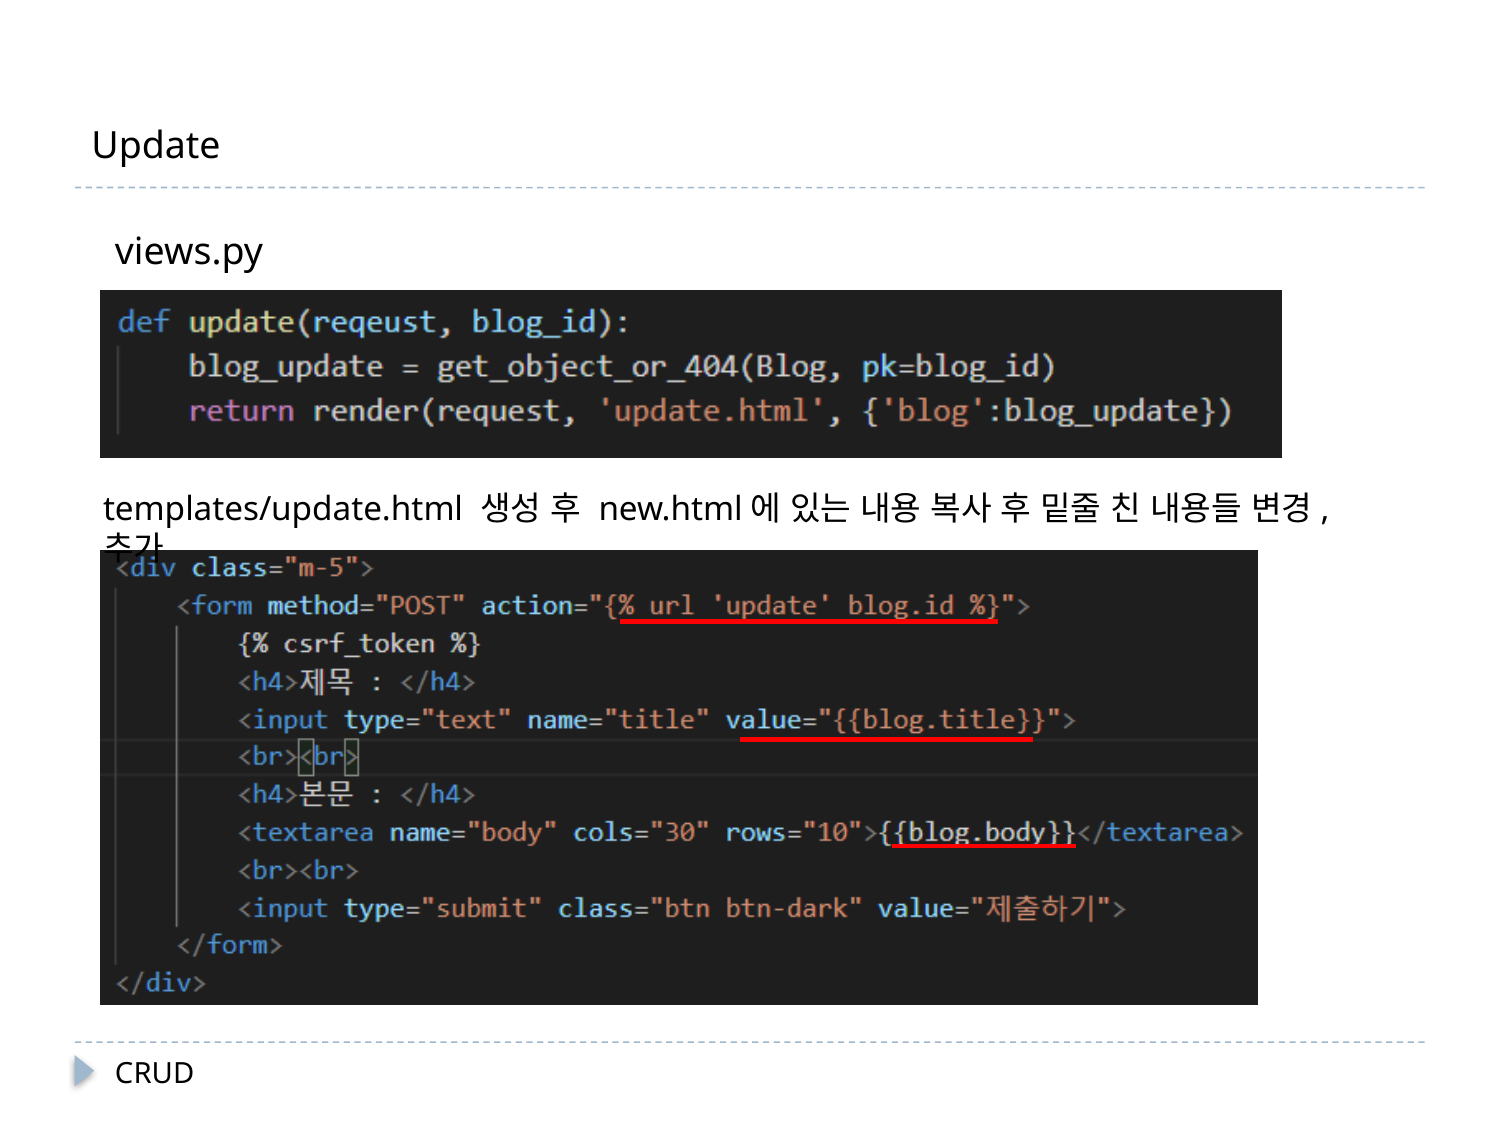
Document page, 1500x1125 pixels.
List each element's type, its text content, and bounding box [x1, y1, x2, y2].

text_box Update [76, 113, 951, 174]
picture [100, 290, 1282, 458]
picture [100, 550, 1259, 1005]
text_box views.py [100, 219, 573, 280]
text_box CRUD [100, 1046, 361, 1097]
text_box templates/update.html 생성 후 new.html에 있는 내용 복사 후 밑줄 친 내용들 변경, 추가 [88, 479, 1388, 575]
